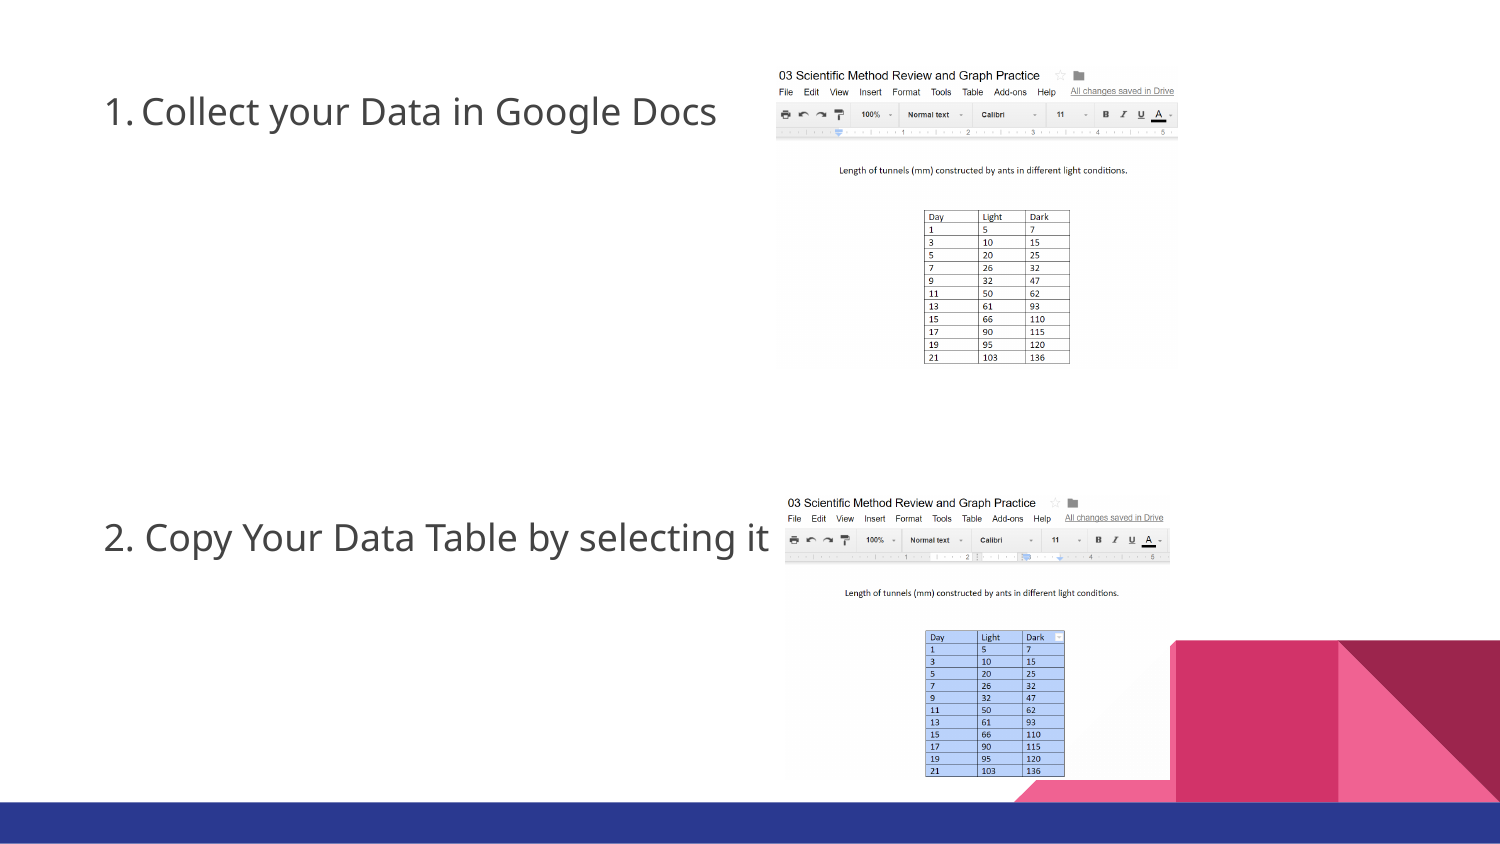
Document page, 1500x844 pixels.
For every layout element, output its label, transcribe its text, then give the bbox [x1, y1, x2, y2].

picture [776, 66, 1179, 369]
picture [784, 495, 1170, 780]
list Collect your Data in Google Docs 2. Copy Your Data Table by selecting it [51, 66, 1449, 615]
